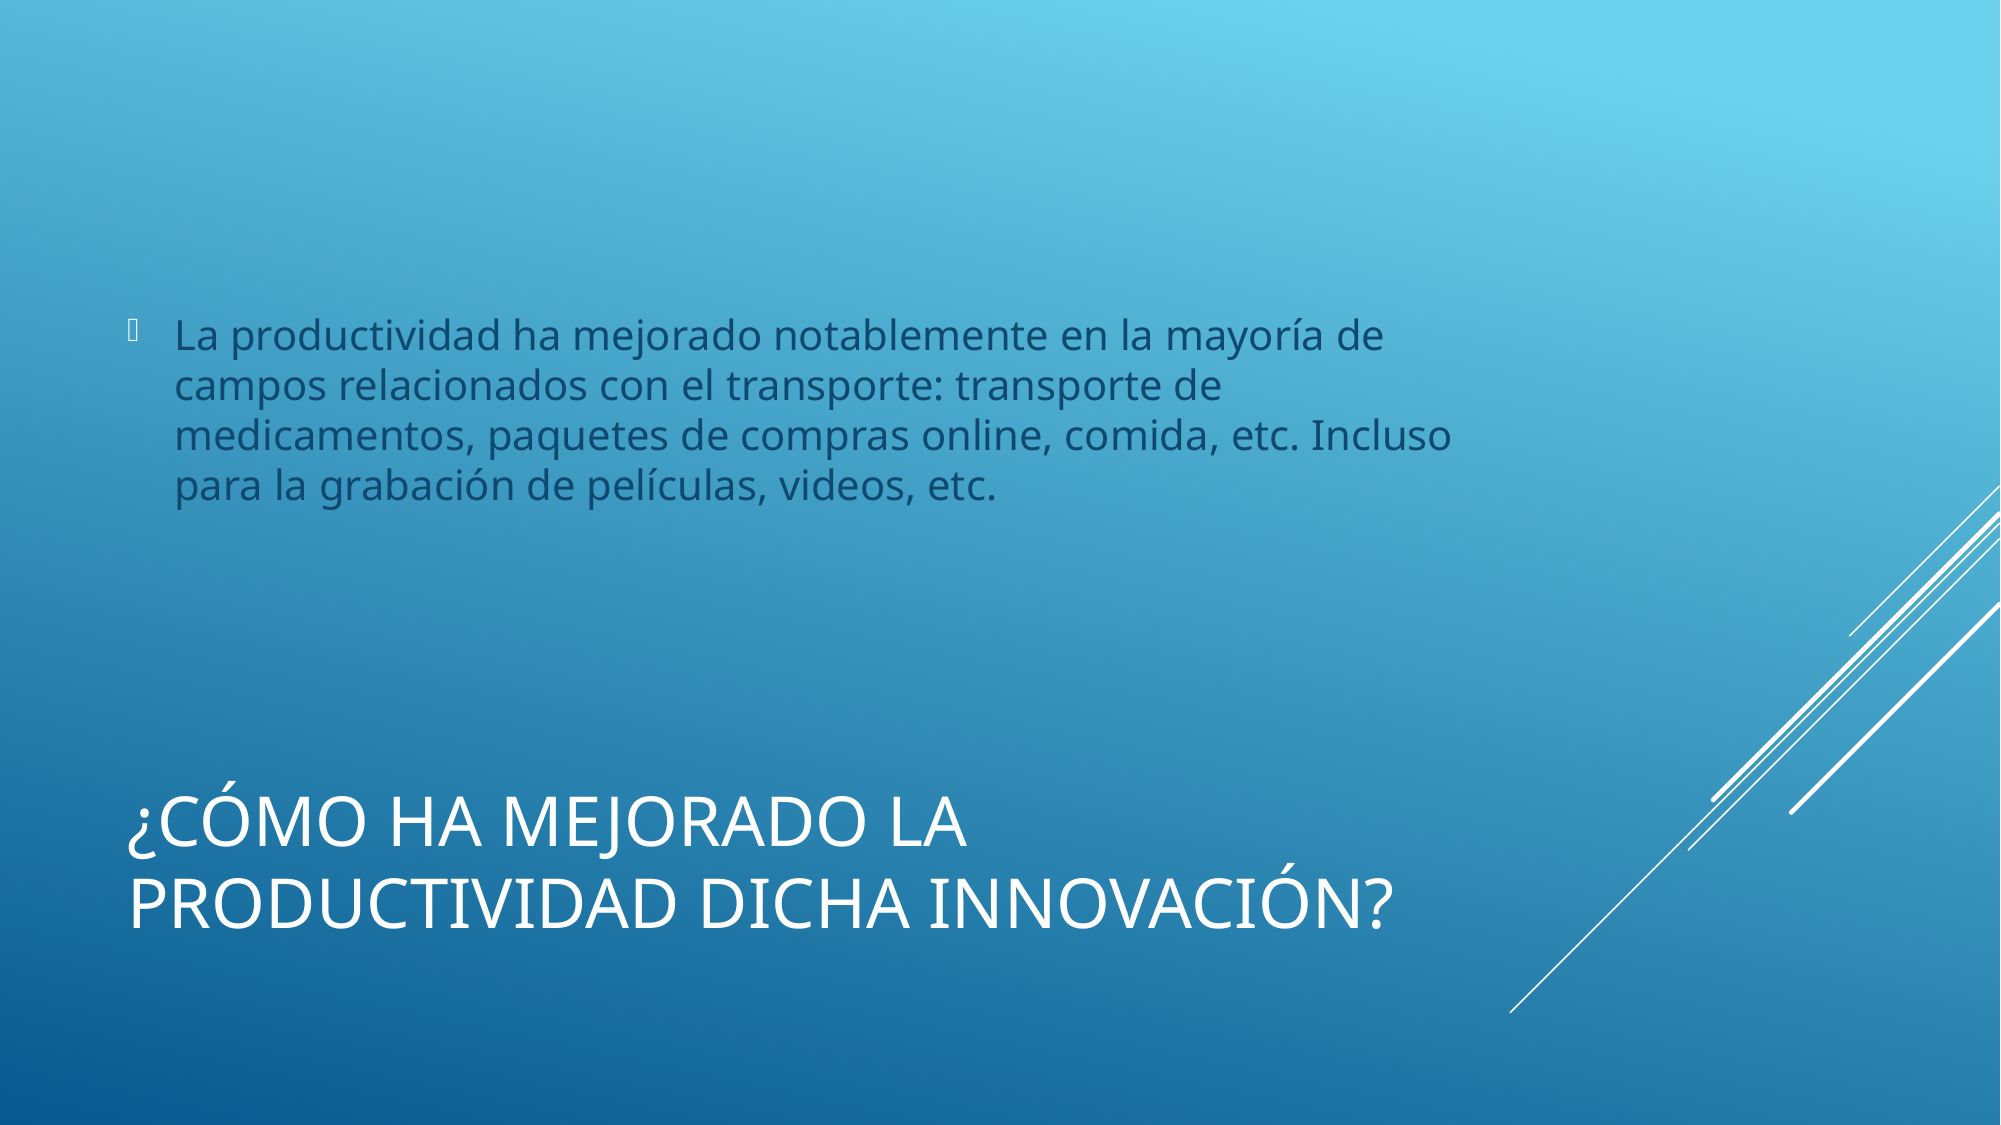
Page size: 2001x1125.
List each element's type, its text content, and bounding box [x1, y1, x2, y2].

list La productividad ha mejorado notablemente en la mayoría de campos relacionados con el transporte: transporte de medicamentos, paquetes de compras online, comida, etc. Incluso para la grabación de películas, videos, etc. [112, 112, 1513, 706]
title ¿Cómo HA MEJORADO LA PRODUCTIVIDAD DICHA INNOVACIÓN? [112, 736, 1513, 984]
